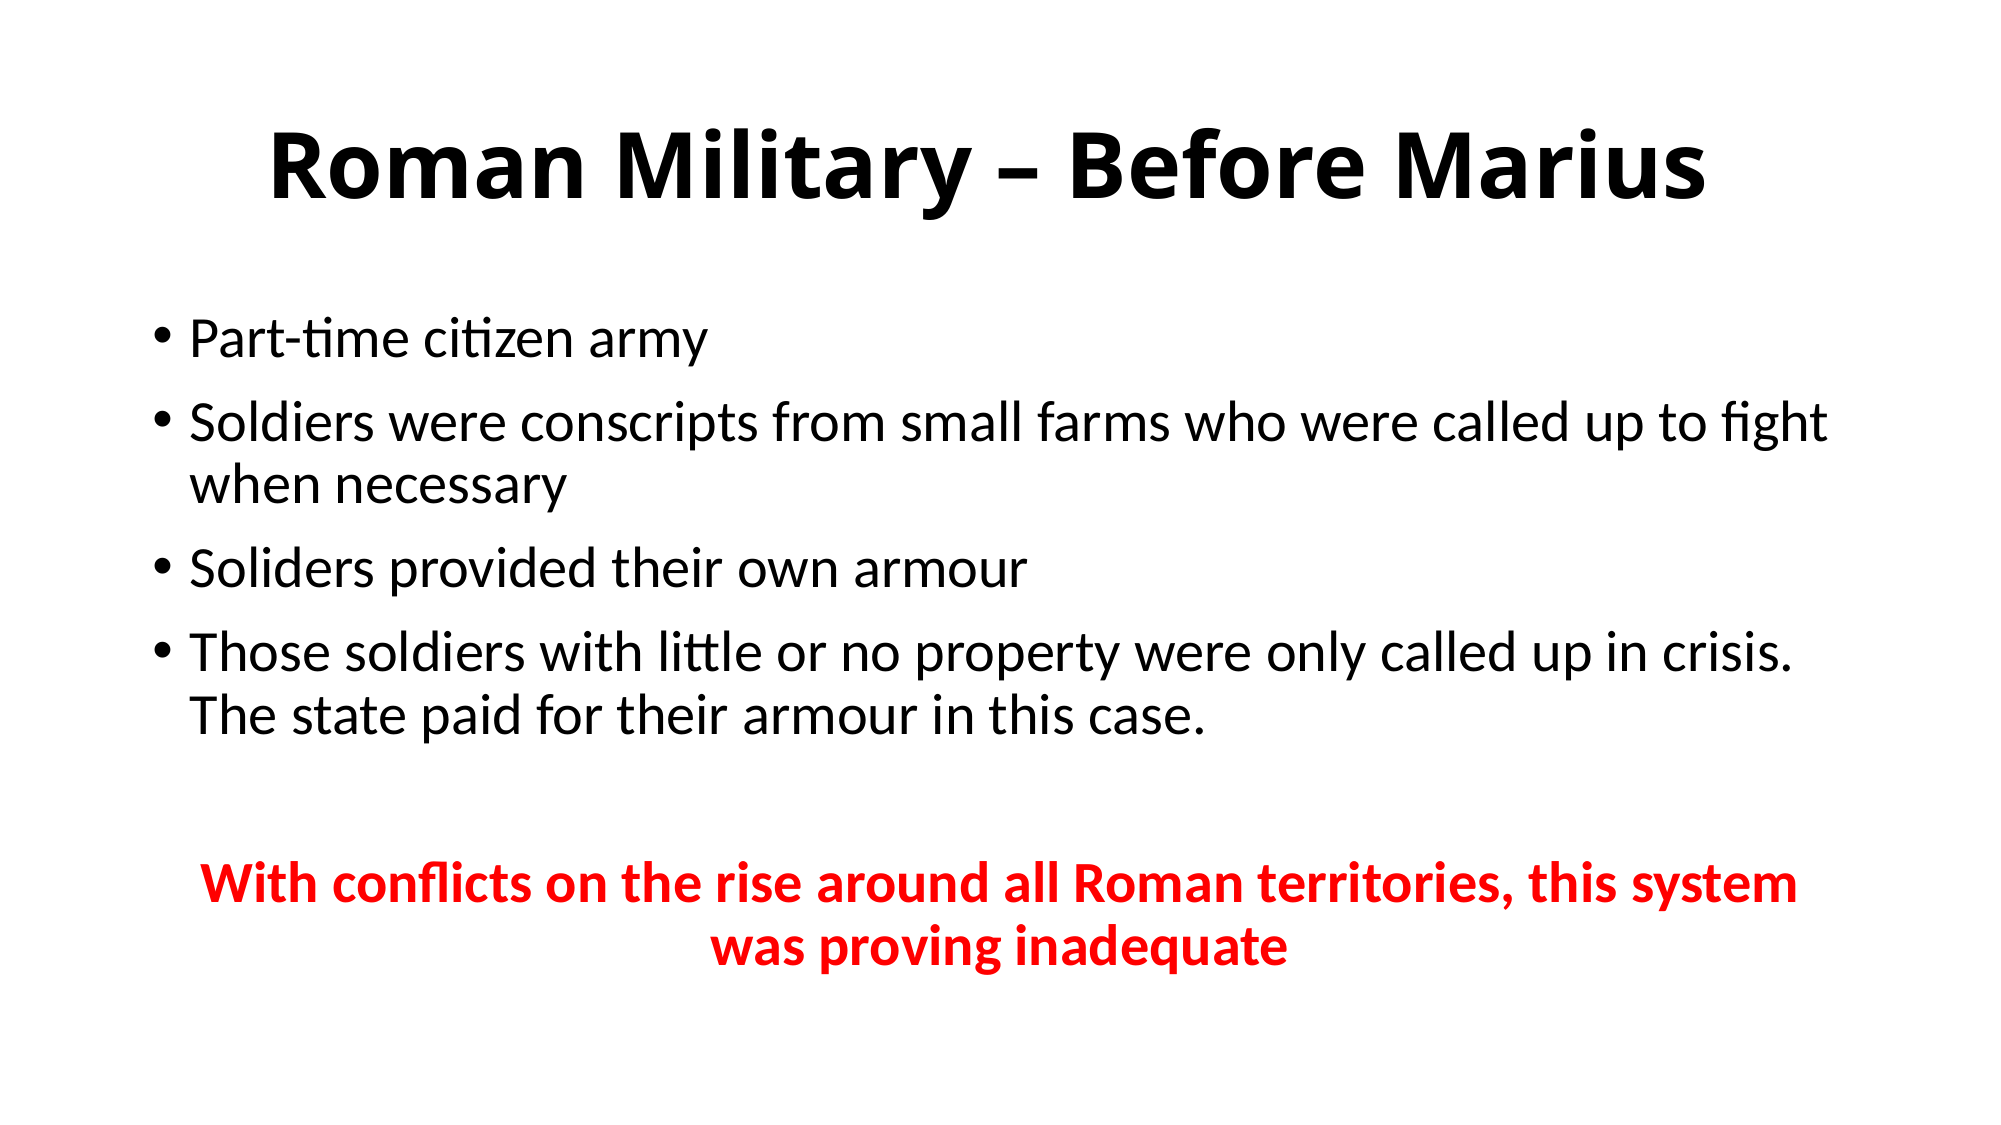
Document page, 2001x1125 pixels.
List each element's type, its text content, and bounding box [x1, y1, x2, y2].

title Roman Military – Before Marius [137, 59, 1863, 278]
list Part-time citizen army Soldiers were conscripts from small farms who were called up to fight when necessary Soliders provided their own armour Those soldiers with little or no property were only called up in crisis. The state paid for their armour in this case. With conflicts on the rise around all Roman territories, this system was proving inadequate [137, 299, 1863, 1014]
